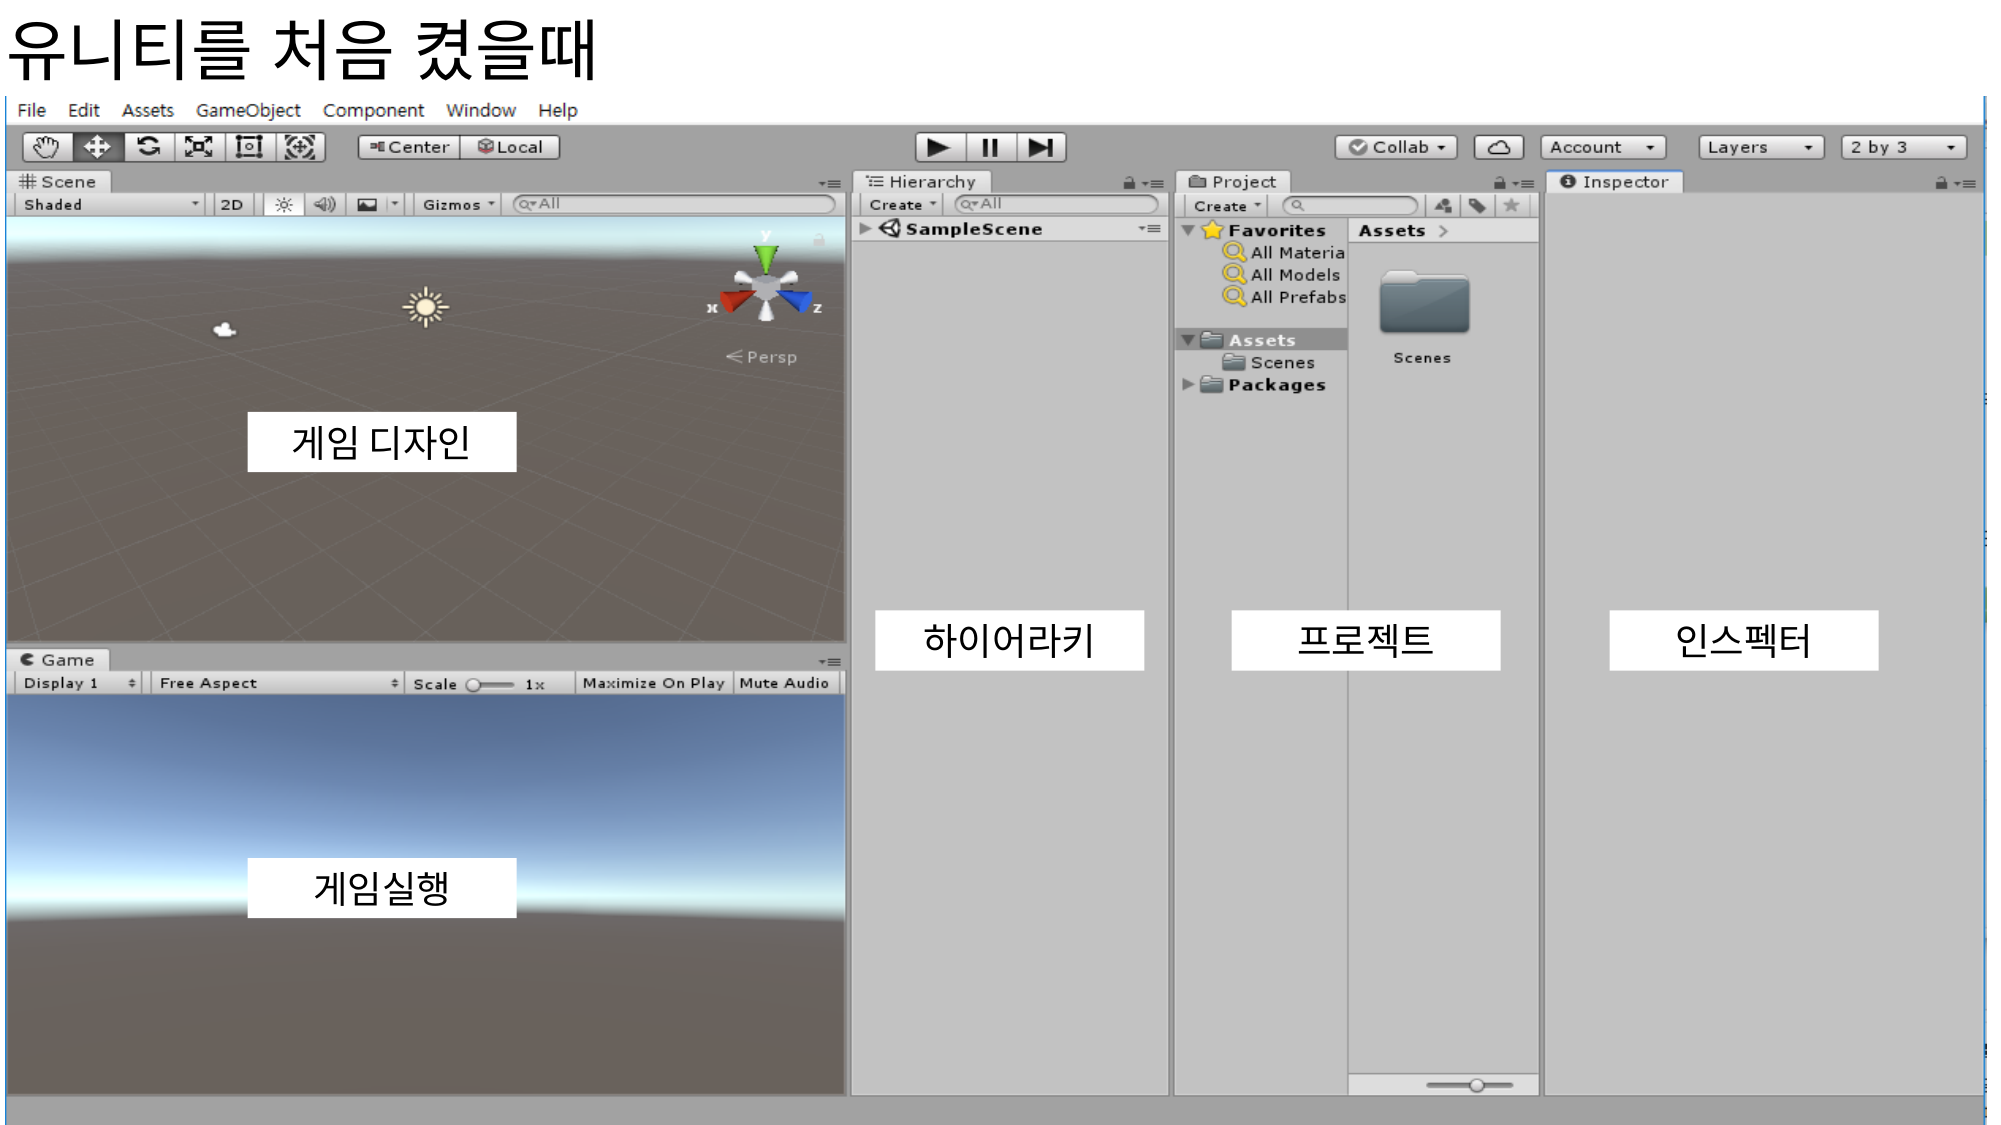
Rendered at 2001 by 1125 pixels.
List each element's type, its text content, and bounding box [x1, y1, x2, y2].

title 유니티를 처음 켰을때 [0, 0, 2000, 97]
picture [5, 96, 1987, 1125]
